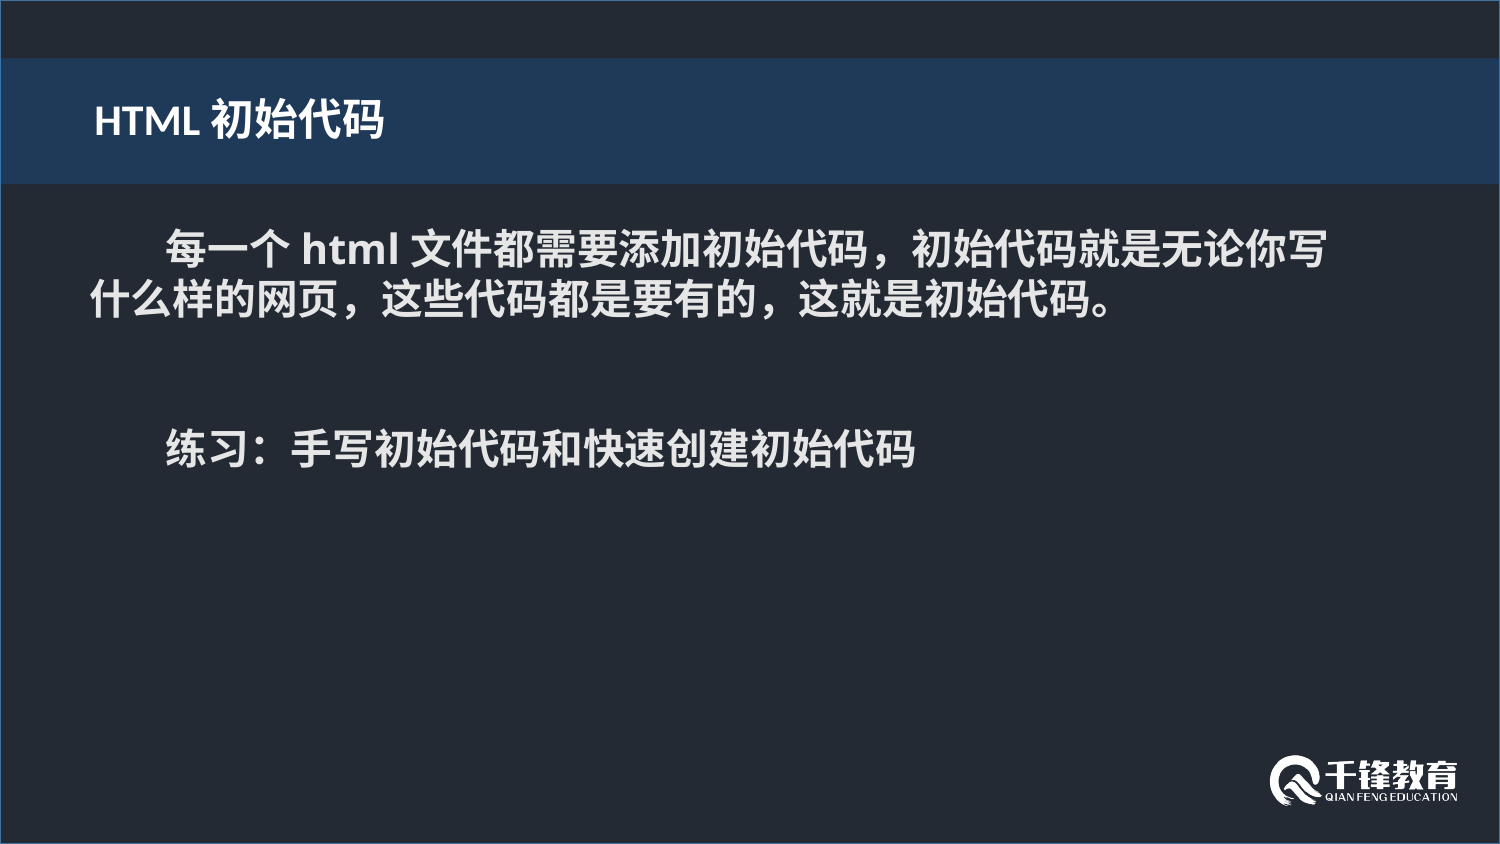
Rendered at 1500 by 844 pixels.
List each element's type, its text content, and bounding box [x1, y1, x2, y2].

text_box 每一个html文件都需要添加初始代码，初始代码就是无论你写什么样的网页，这些代码都是要有的，这就是初始代码。 练习：手写初始代码和快速创建初始代码 [74, 215, 1360, 531]
text_box [0, 0, 1500, 57]
text_box [0, 57, 1500, 185]
text_box HTML初始代码 [79, 84, 1461, 152]
picture [1268, 751, 1461, 810]
text_box [0, 185, 1500, 844]
